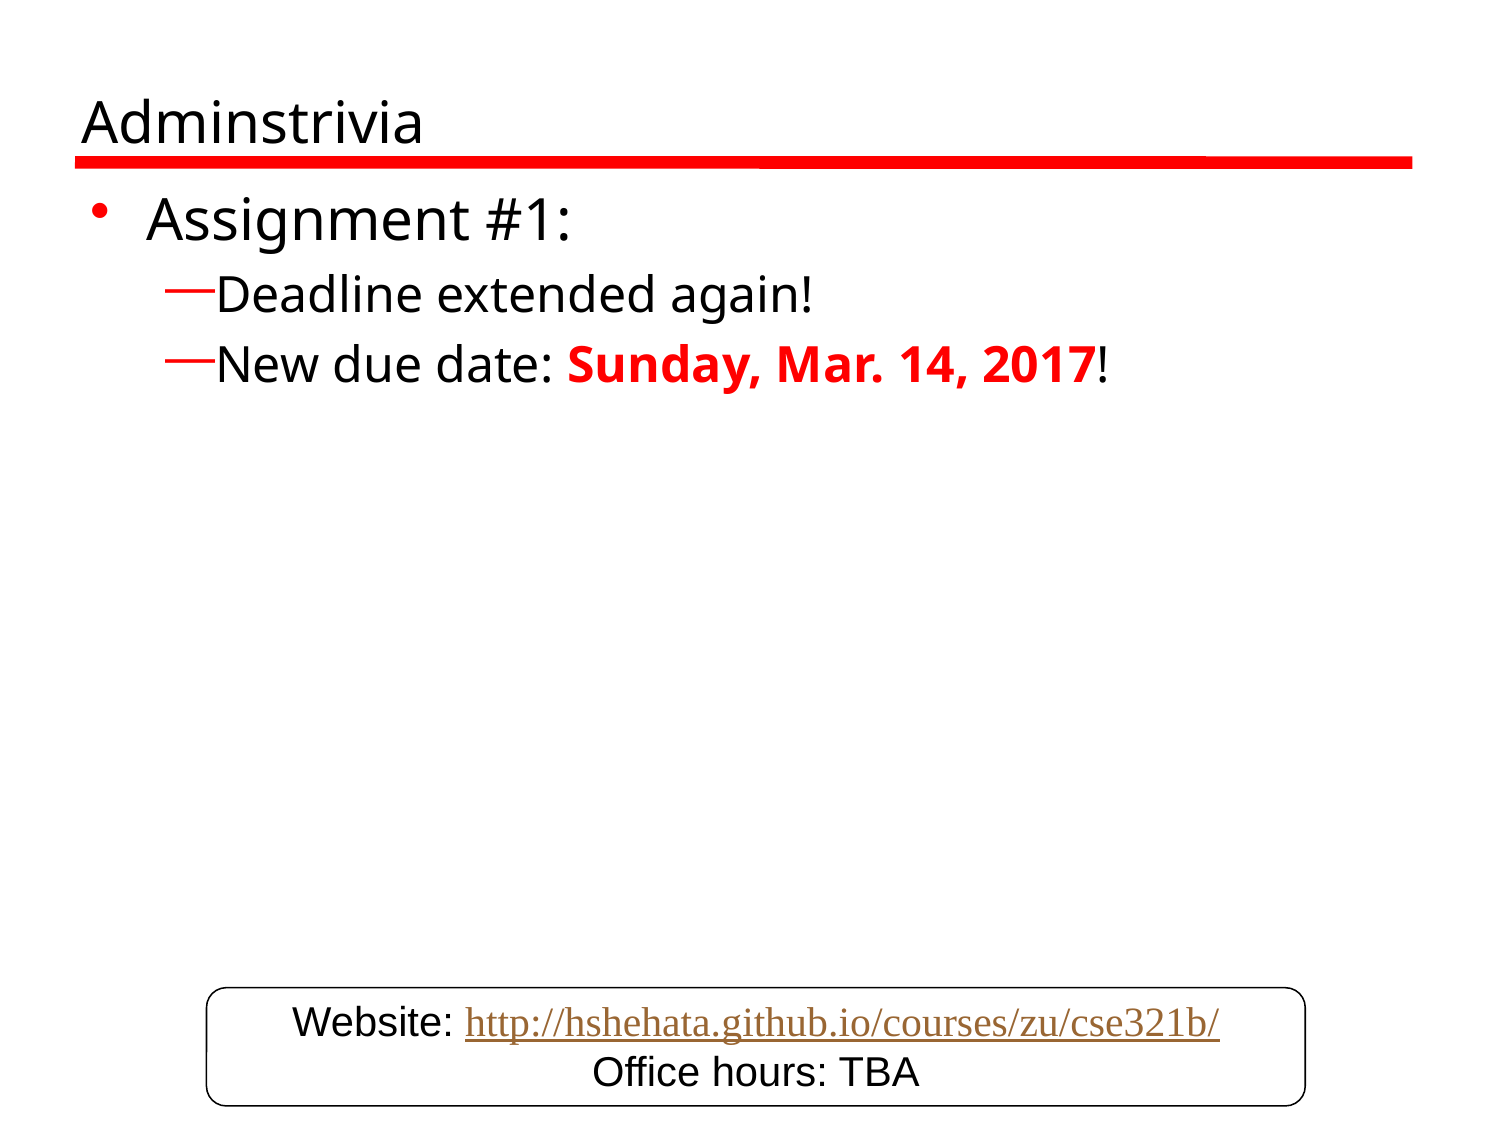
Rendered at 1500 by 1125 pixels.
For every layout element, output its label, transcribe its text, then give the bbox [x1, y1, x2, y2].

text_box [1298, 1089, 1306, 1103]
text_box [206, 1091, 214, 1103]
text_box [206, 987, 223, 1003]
list Assignment #1: Deadline extended again! New due date: Sunday, Mar. 14, 2017! [75, 174, 1413, 1100]
text_box [206, 987, 1306, 1106]
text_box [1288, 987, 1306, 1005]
title Adminstrivia [66, 24, 1413, 163]
